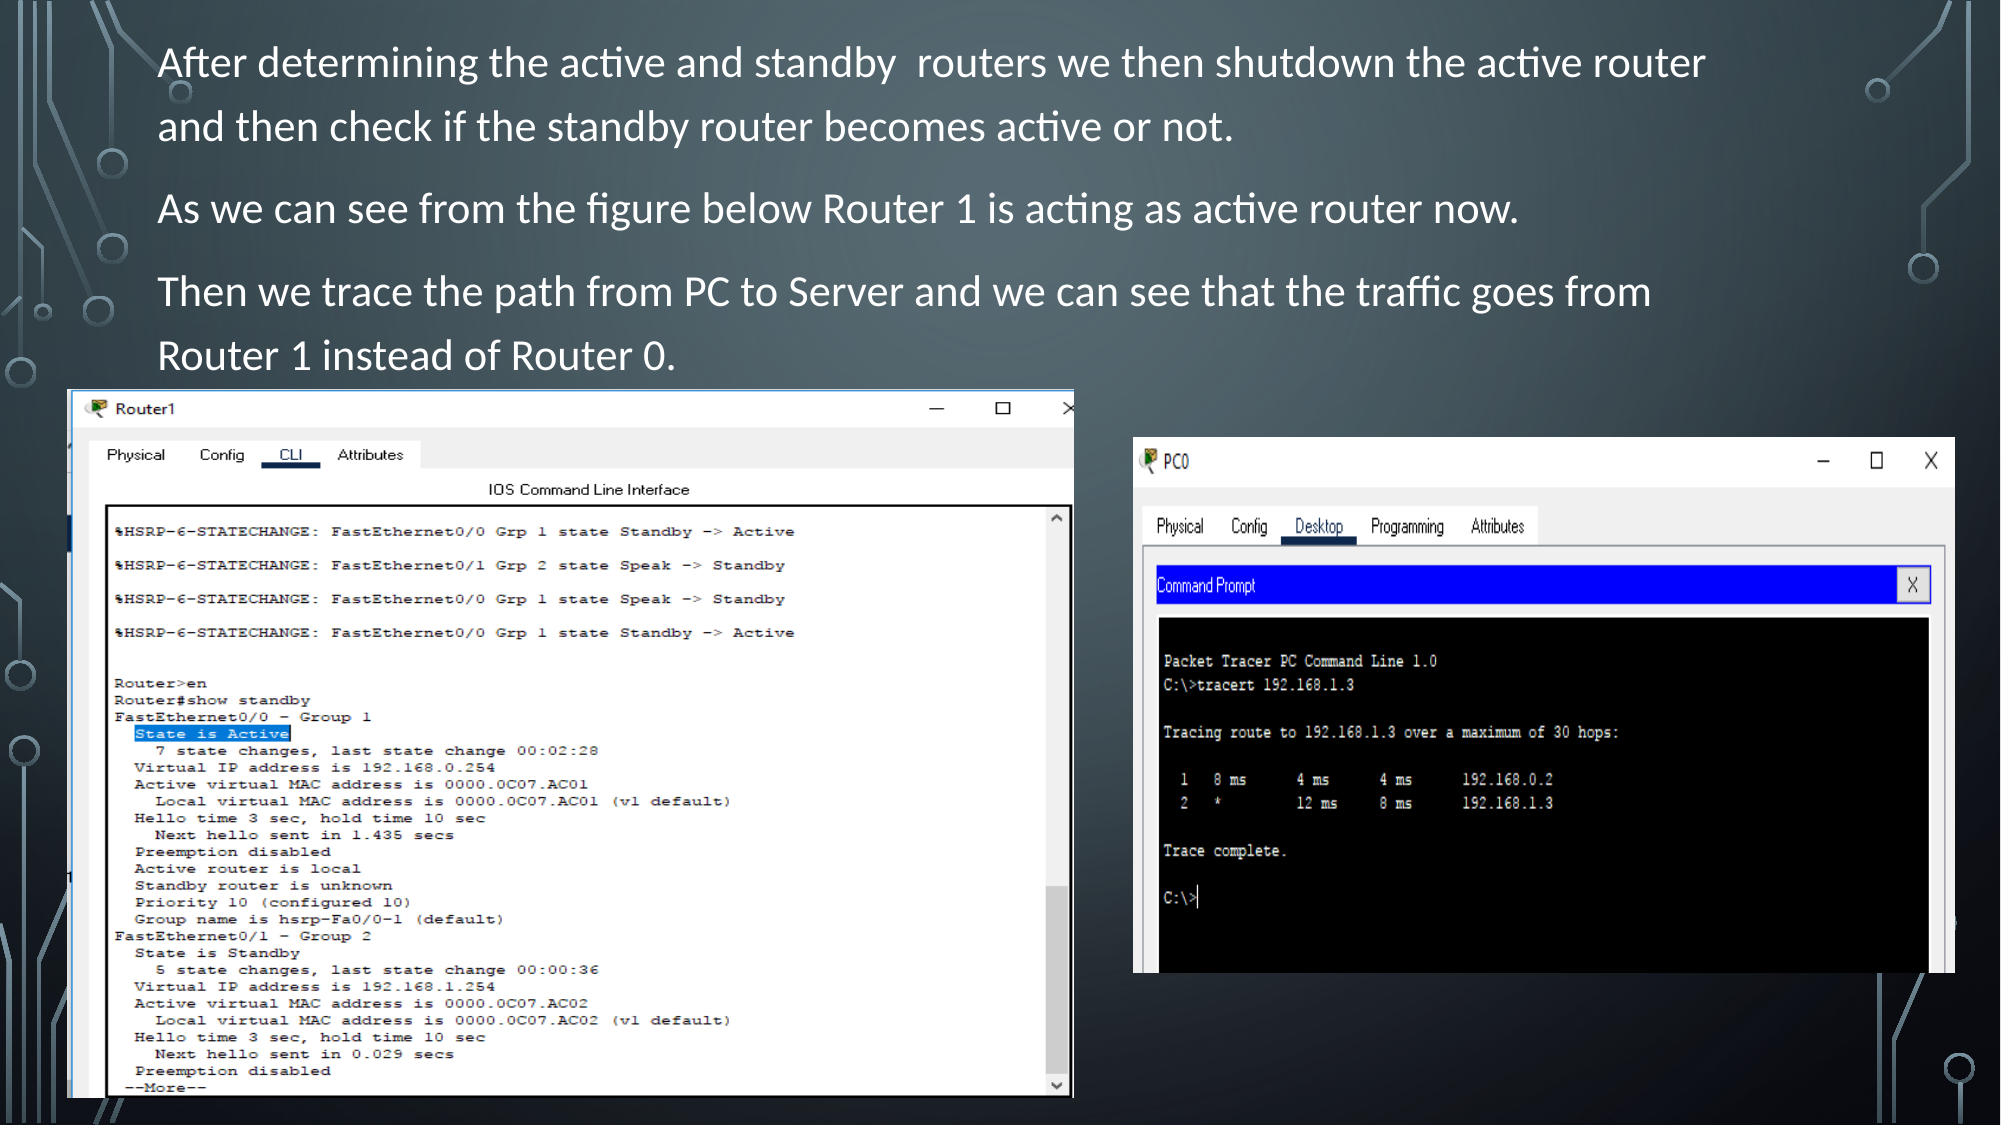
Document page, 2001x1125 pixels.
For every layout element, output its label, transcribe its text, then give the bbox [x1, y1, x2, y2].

picture [67, 389, 1074, 1098]
list After determining the active and standby routers we then shutdown the active router and then check if the standby router becomes active or not. As we can see from the figure below Router 1 is acting as active router now. Then we trace the path from PC to Server and we can see that the traffic goes from Router 1 instead of Router 0. [142, 15, 1768, 390]
picture [1133, 436, 1955, 974]
